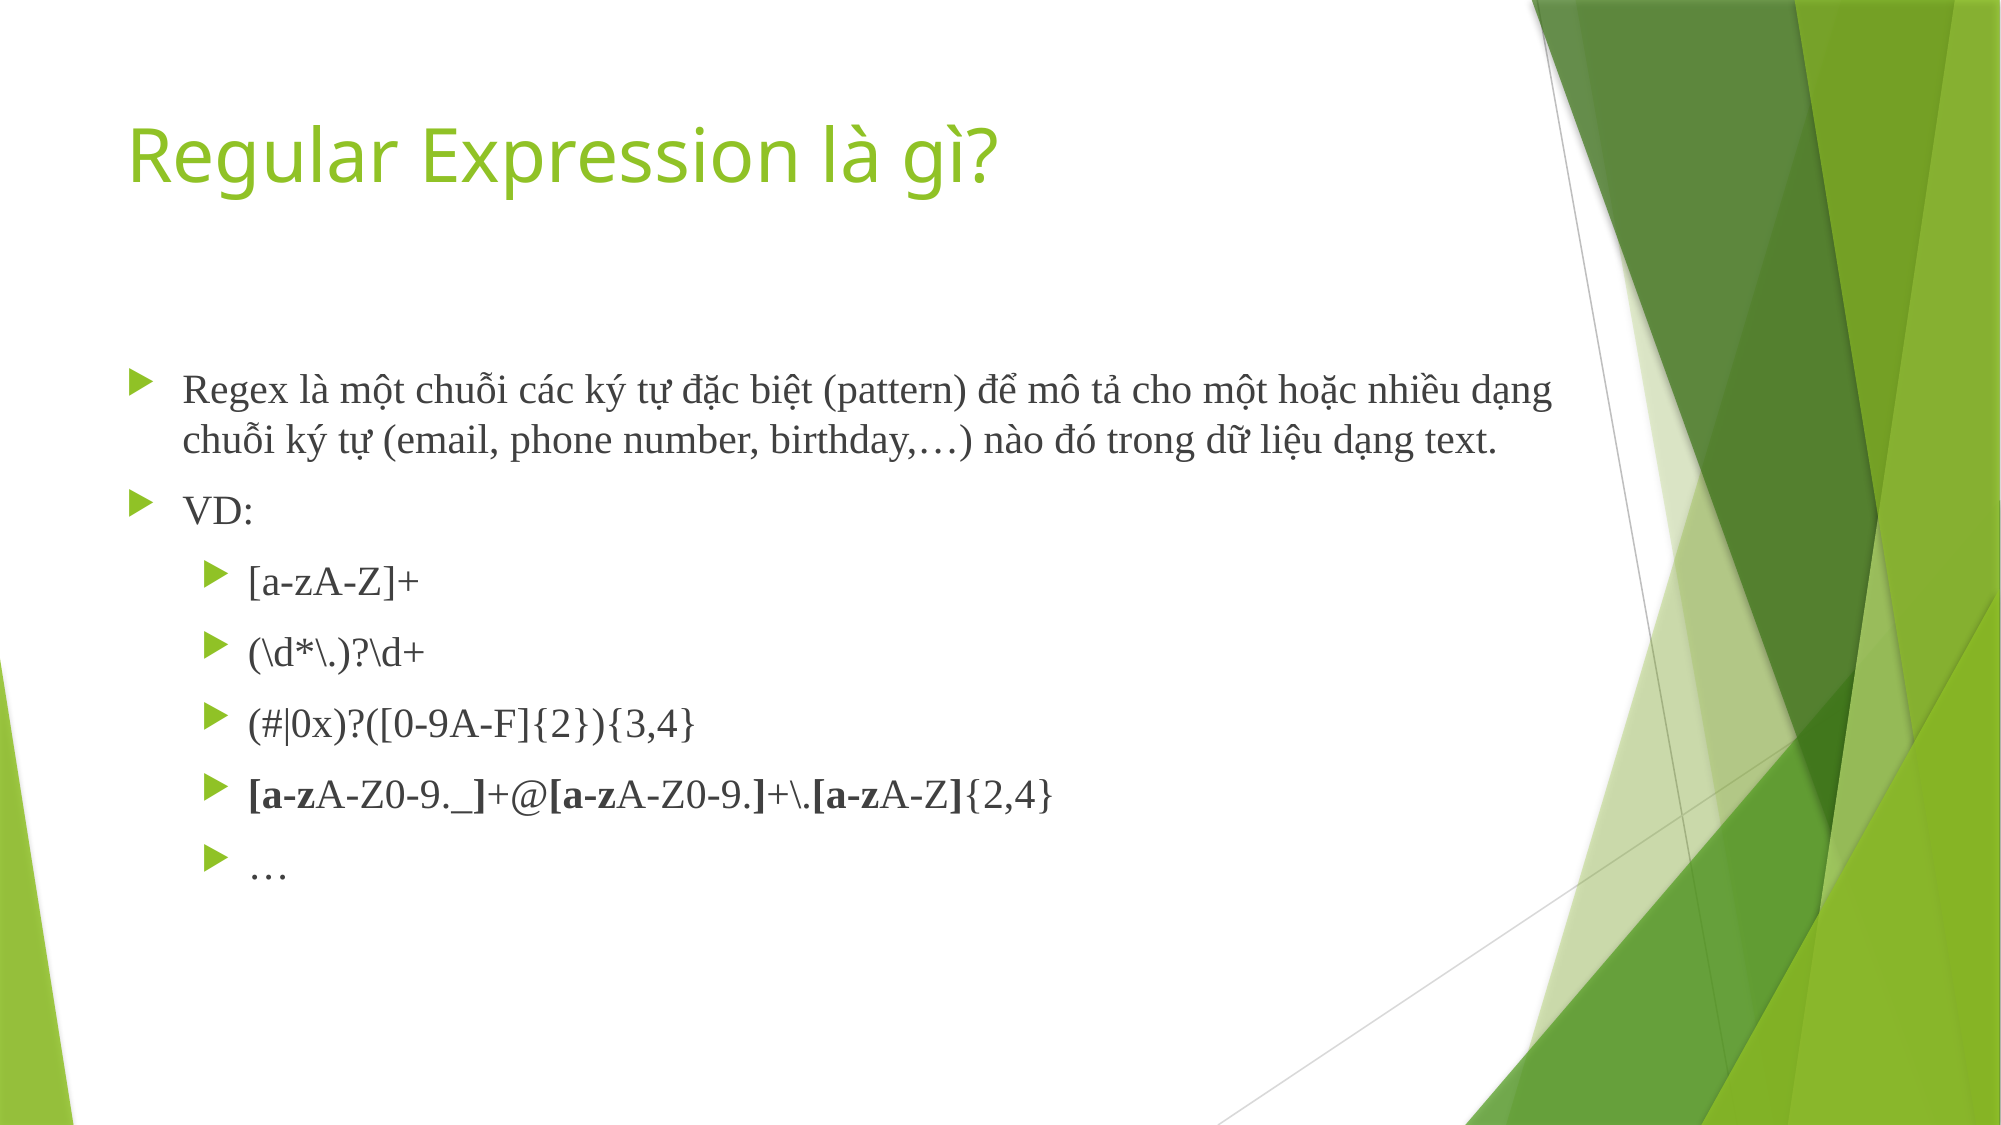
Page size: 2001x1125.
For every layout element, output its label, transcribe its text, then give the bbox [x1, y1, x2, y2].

title Regular Expression là gì? [111, 99, 1522, 317]
list Regex là một chuỗi các ký tự đặc biệt (pattern) để mô tả cho một hoặc nhiều dạng chuỗi ký tự (email, phone number, birthday,…) nào đó trong dữ liệu dạng text. VD: [a-zA-Z]+ (\d*\.)?\d+ (#|0x)?([0-9A-F]{2}){3,4} [a-zA-Z0-9._]+@[a-zA-Z0-9.]+\.[a-zA-Z]{2,4} … [111, 354, 1605, 992]
